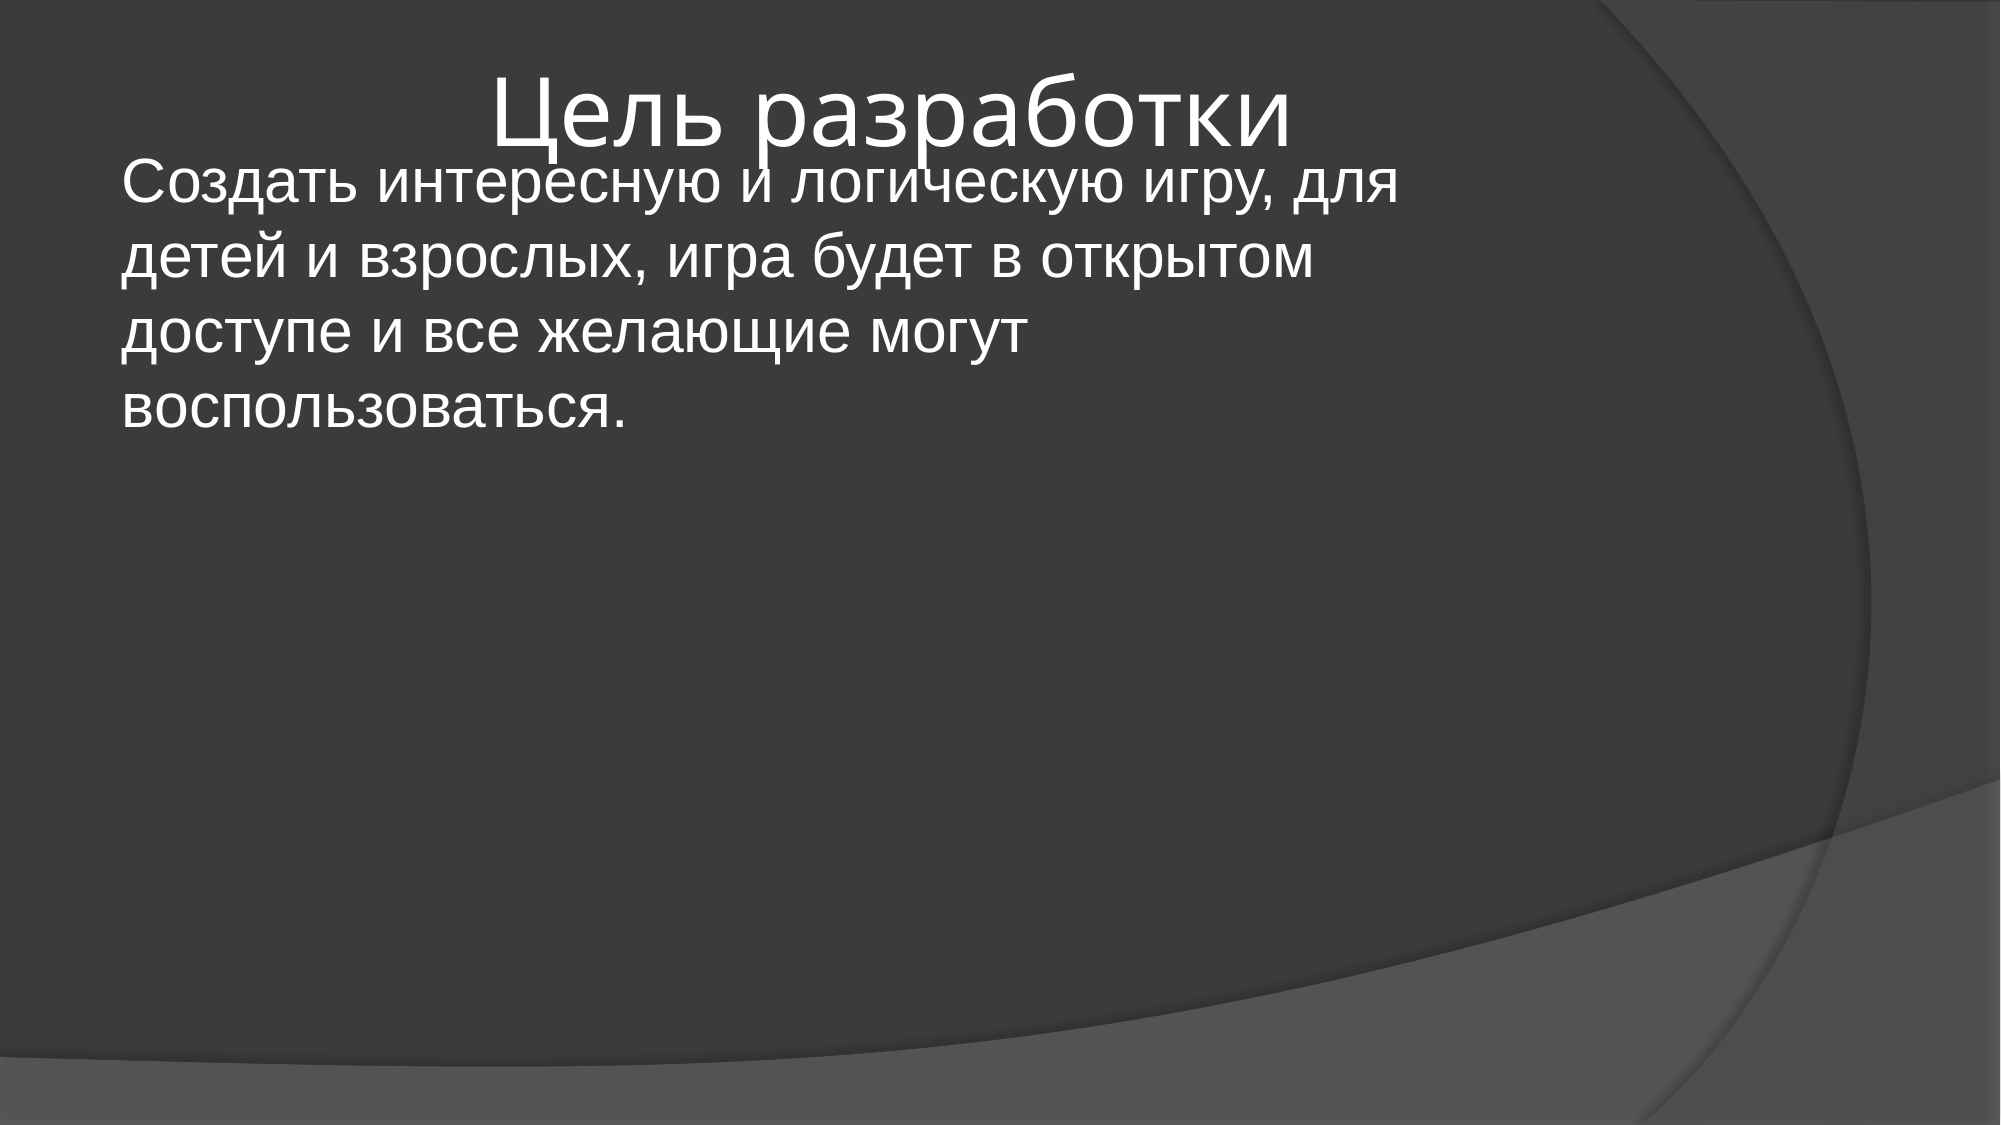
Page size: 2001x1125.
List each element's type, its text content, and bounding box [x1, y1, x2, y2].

title Цель разработки [187, 0, 1598, 217]
list Создать интересную и логическую игру, для детей и взрослых, игра будет в открытом доступе и все желающие могут воспользоваться. [107, 132, 1518, 770]
